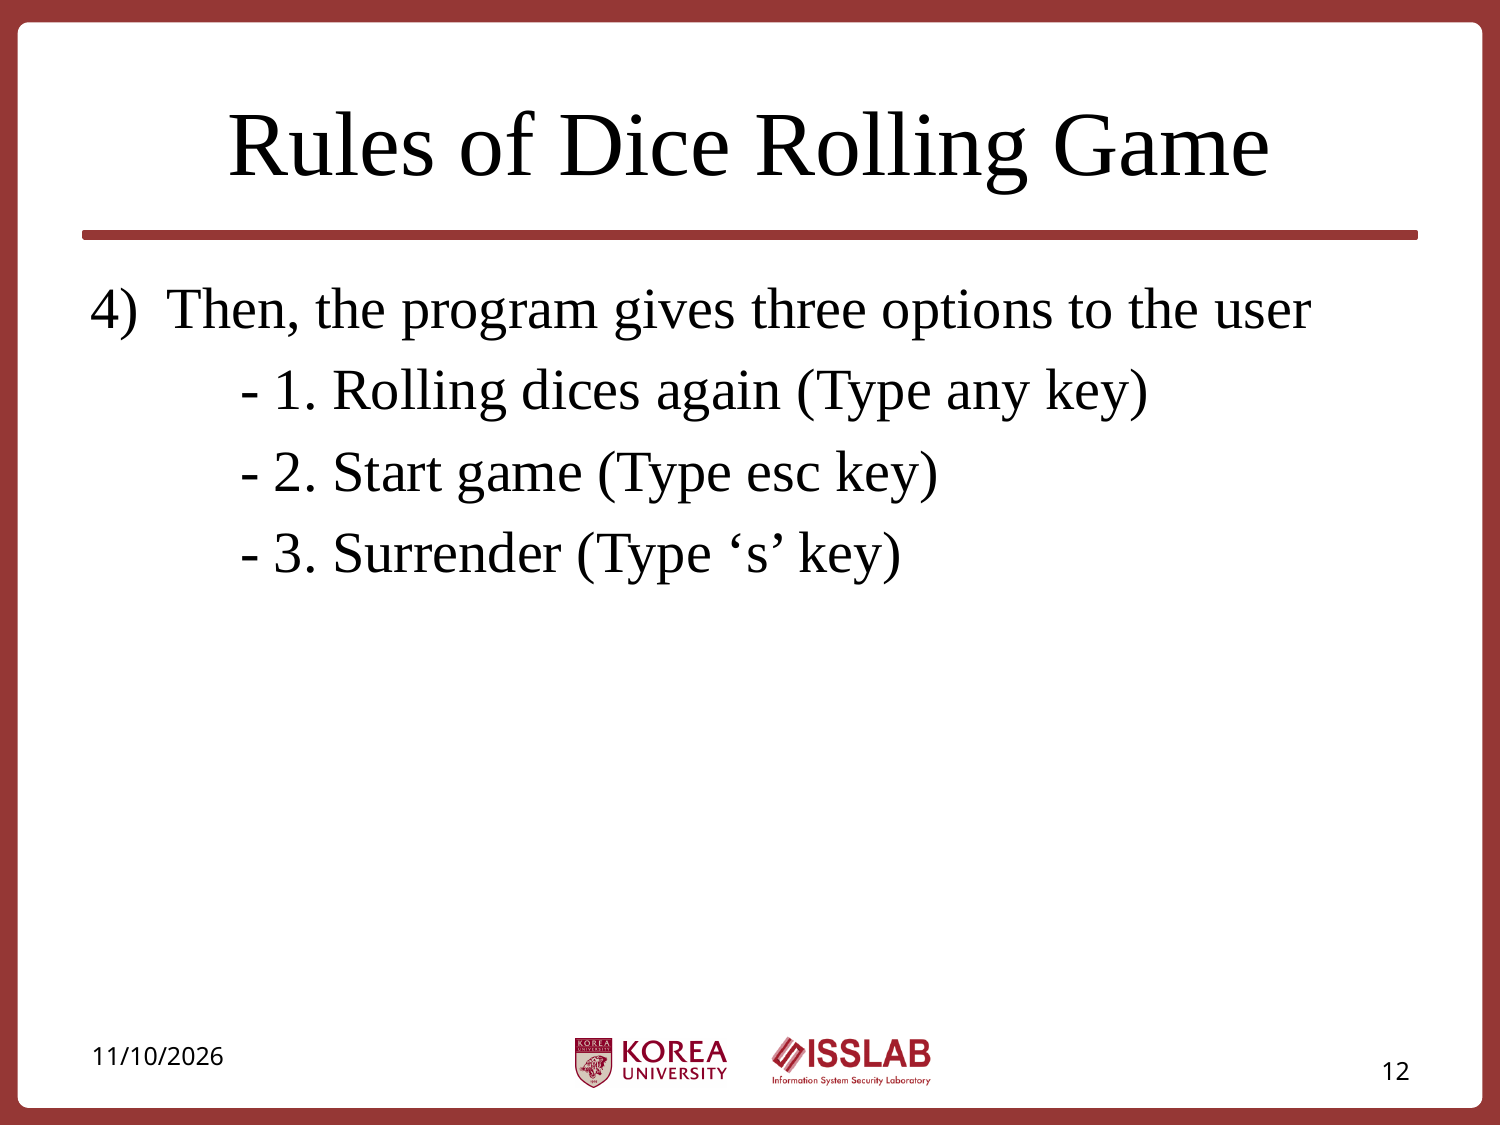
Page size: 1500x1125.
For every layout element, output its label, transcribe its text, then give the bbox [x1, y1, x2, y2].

picture [761, 1035, 940, 1086]
picture [575, 1038, 727, 1088]
slide_number 12 [1074, 1042, 1425, 1103]
title Rules of Dice Rolling Game [75, 45, 1425, 233]
list 4) Then, the program gives three options to the user - 1. Rolling dices again (Type any key) - 2. Start game (Type esc key) - 3. Surrender (Type ‘s’ key) [75, 262, 1425, 1005]
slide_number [76, 1027, 318, 1088]
